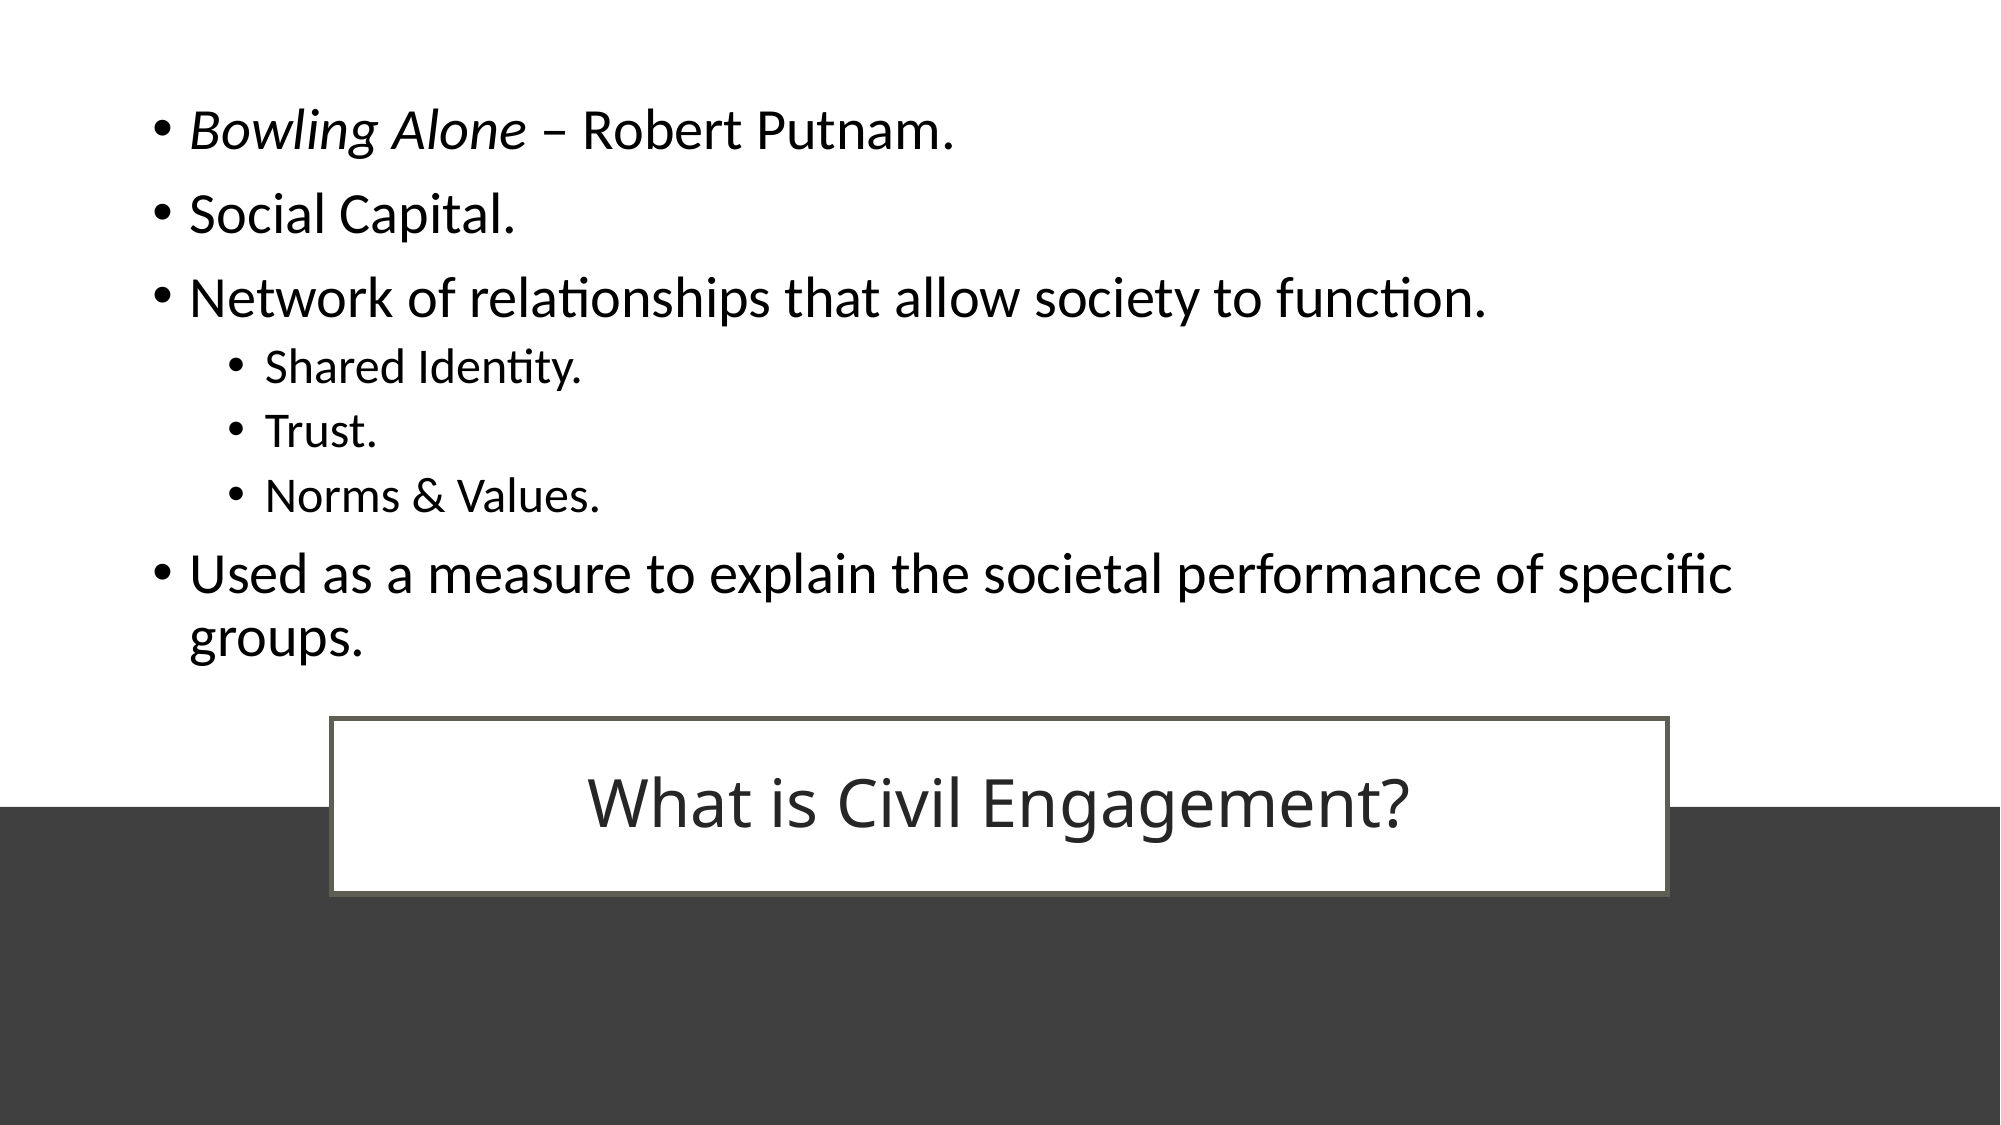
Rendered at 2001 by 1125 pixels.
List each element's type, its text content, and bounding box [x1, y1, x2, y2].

title What is Civil Engagement? [331, 806, 1668, 894]
text_box [0, 806, 2000, 1125]
list Bowling Alone – Robert Putnam. Social Capital. Network of relationships that allow society to function. Shared Identity. Trust. Norms & Values. Used as a measure to explain the societal performance of specific groups. [137, 92, 1863, 806]
